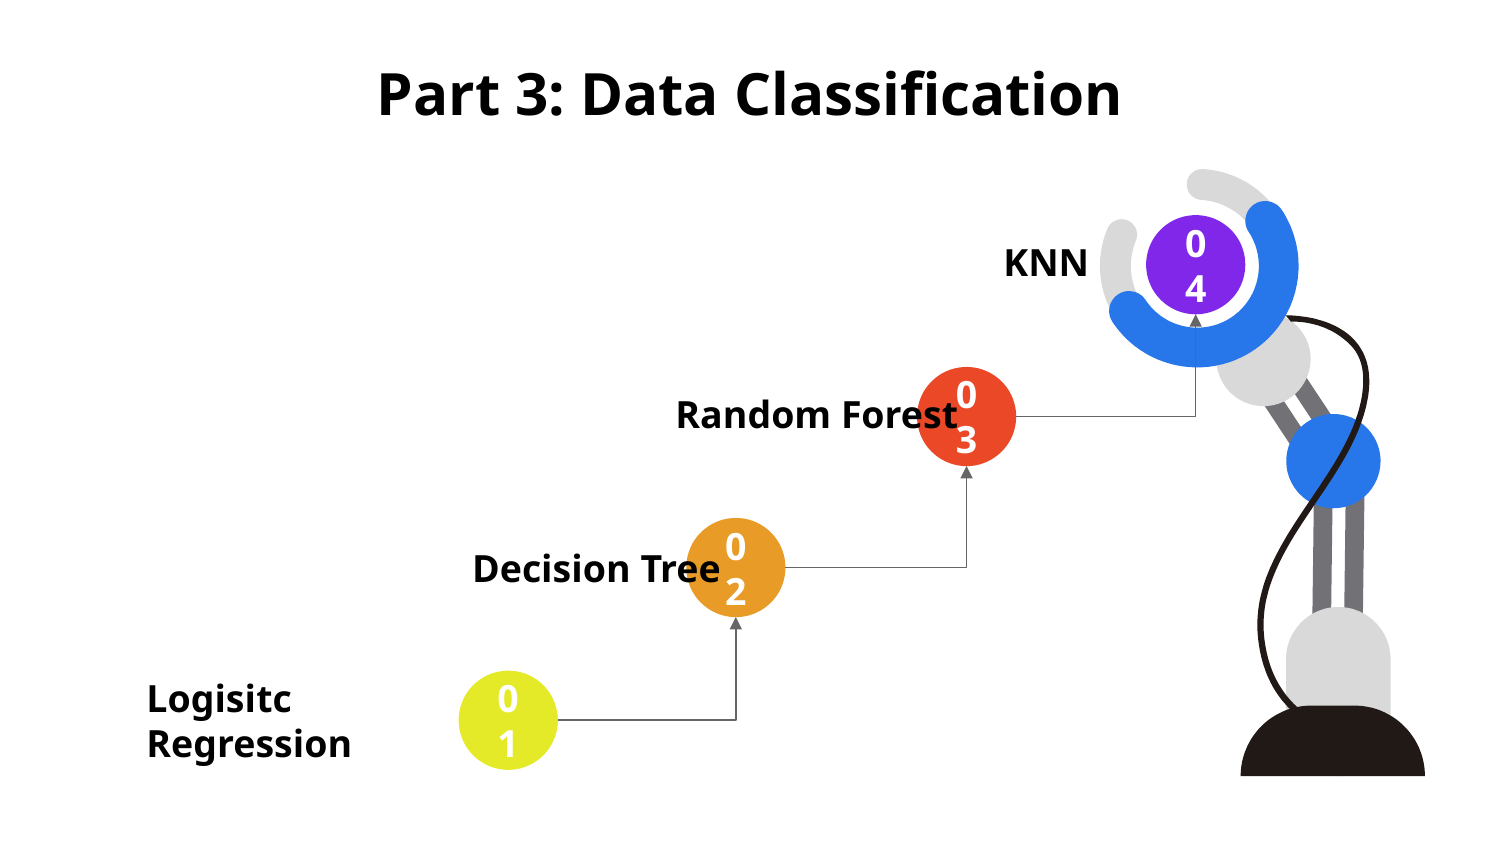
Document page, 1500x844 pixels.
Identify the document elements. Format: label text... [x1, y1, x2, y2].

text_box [131, 670, 559, 771]
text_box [1015, 313, 1196, 417]
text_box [988, 214, 1314, 315]
title Part 3: Data Classification [75, 62, 1425, 124]
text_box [1099, 168, 1426, 777]
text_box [660, 366, 1017, 467]
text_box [456, 517, 786, 618]
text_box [785, 465, 967, 568]
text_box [557, 616, 737, 721]
